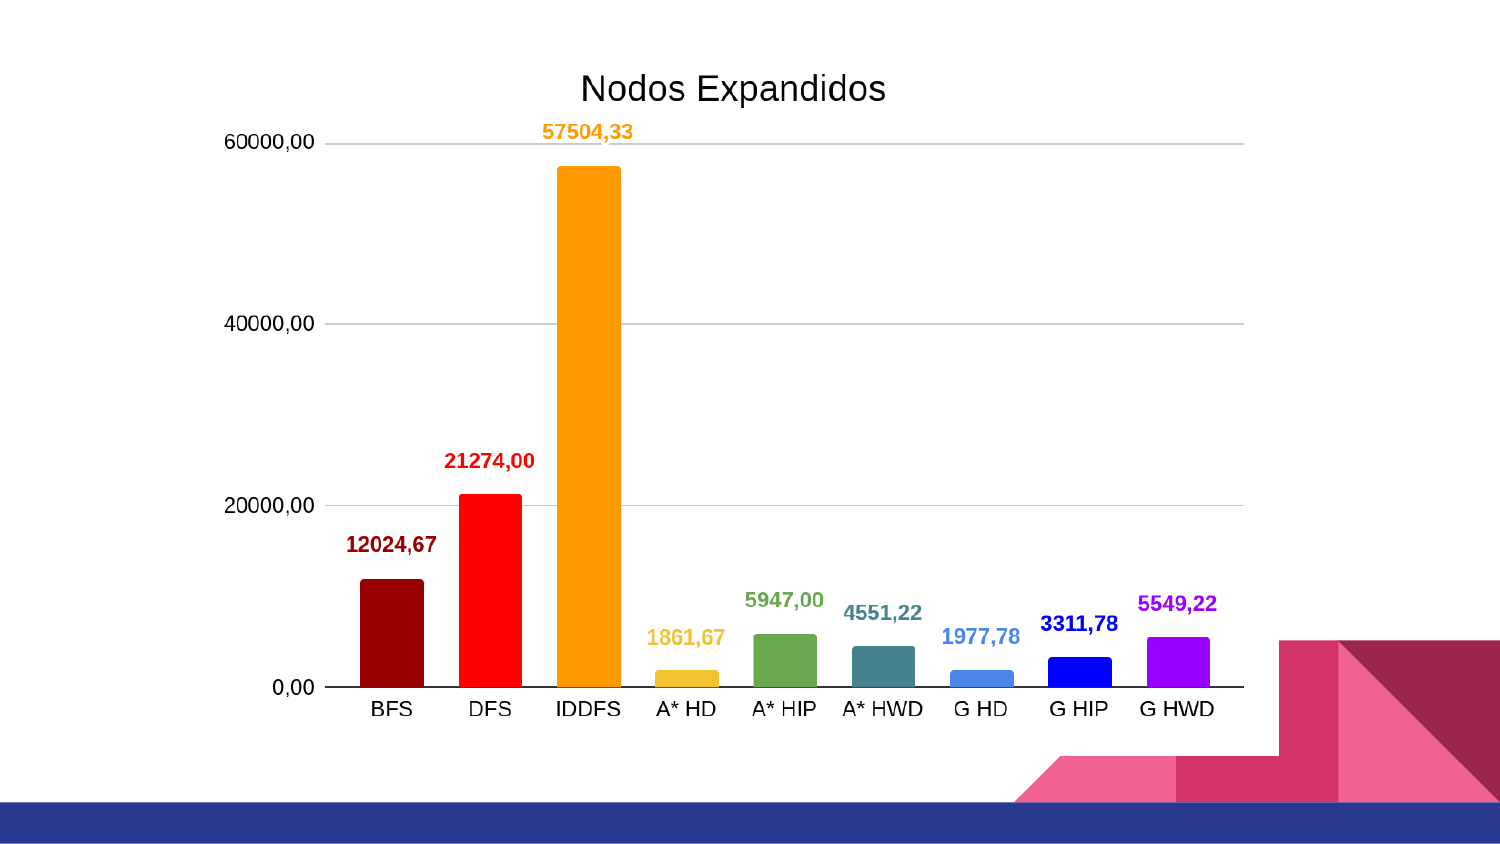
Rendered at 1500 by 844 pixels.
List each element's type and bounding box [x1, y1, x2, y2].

picture [187, 34, 1279, 757]
